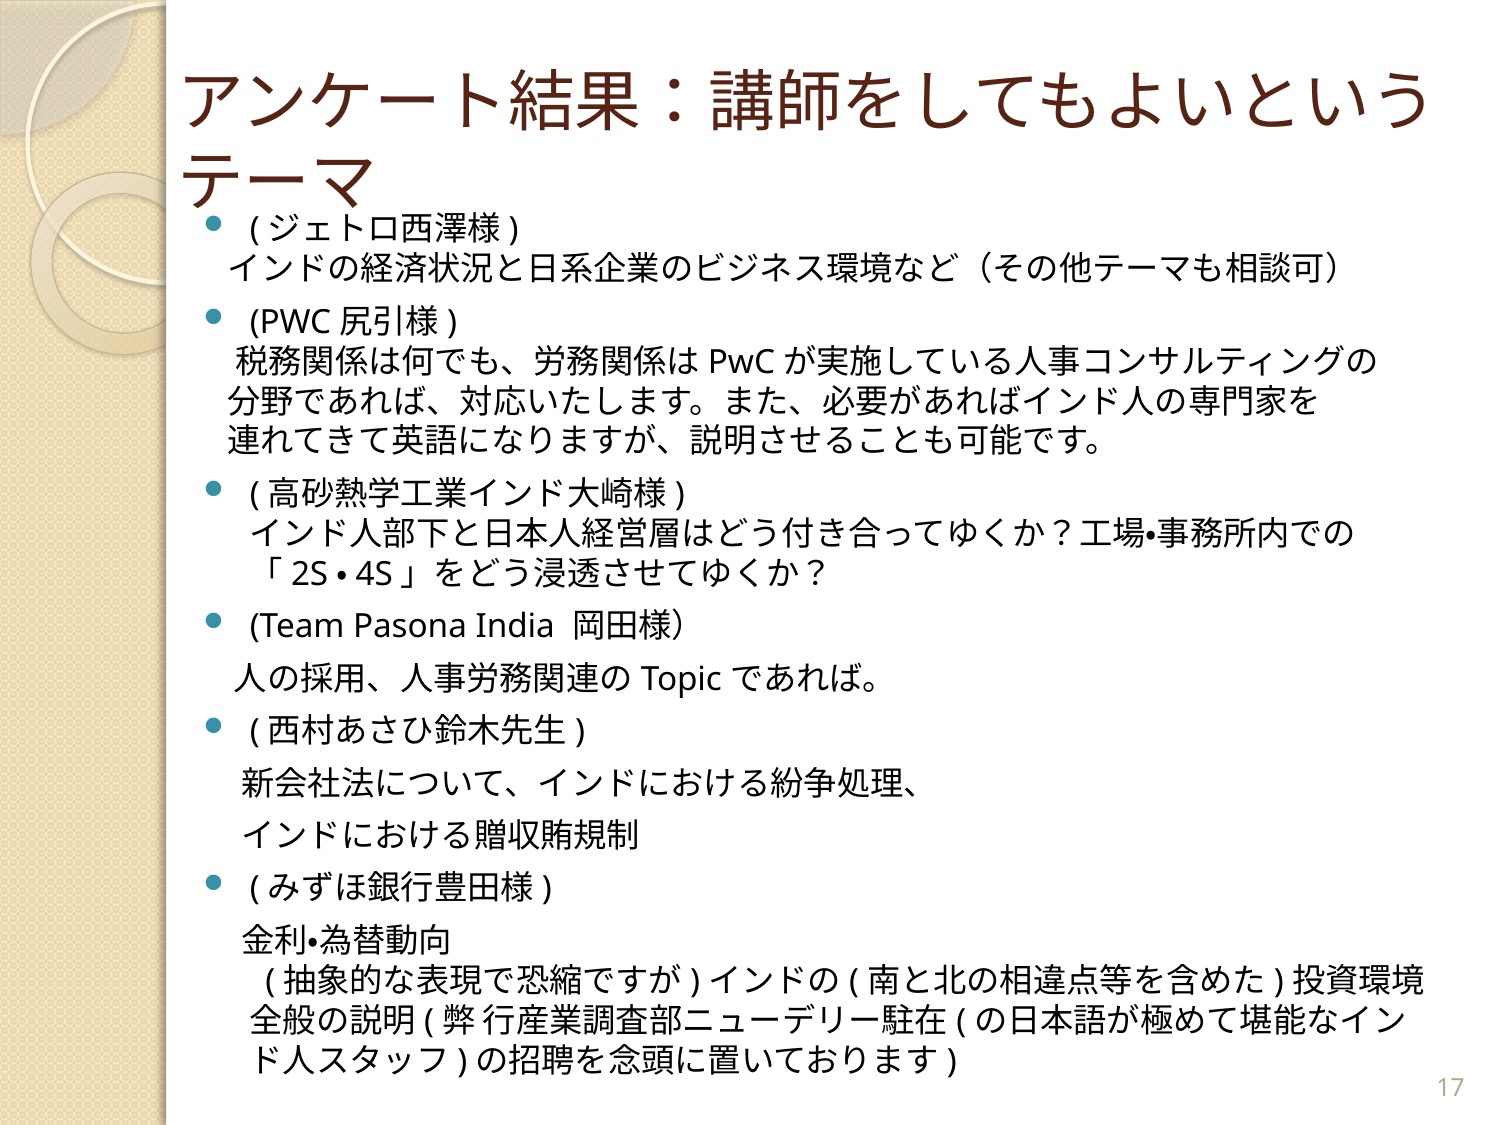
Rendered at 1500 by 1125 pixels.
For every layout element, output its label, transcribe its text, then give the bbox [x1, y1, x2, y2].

title アンケート結果：講師をしてもよいというテーマ [162, 45, 1466, 233]
slide_number 17 [1413, 1034, 1488, 1113]
list (ジェトロ西澤様) インドの経済状況と日系企業のビジネス環境など（その他テーマも相談可） (PWC尻引様) 税務関係は何でも、労務関係はPwCが実施している人事コンサルティングの 分野であれば、対応いたします。また、必要があればインド人の専門家を 連れてきて英語になりますが、説明させることも可能です。 (高砂熱学工業インド大崎様) インド人部下と日本人経営層はどう付き合ってゆくか？工場・事務所内での「2S・4S」をどう浸透させてゆくか？ (Team Pasona India 岡田様） 人の採用、人事労務関連のTopicであれば。 (西村あさひ鈴木先生) 新会社法について、インドにおける紛争処理、 インドにおける贈収賄規制 (みずほ銀行豊田様) 金利・為替動向 (抽象的な表現で恐縮ですが)インドの(南と北の相違点等を含めた)投資環境全般の説明(弊 行産業調査部ニューデリー駐在(の日本語が極めて堪能なインド人スタッフ)の招聘を念頭に置いております) [174, 199, 1454, 1125]
